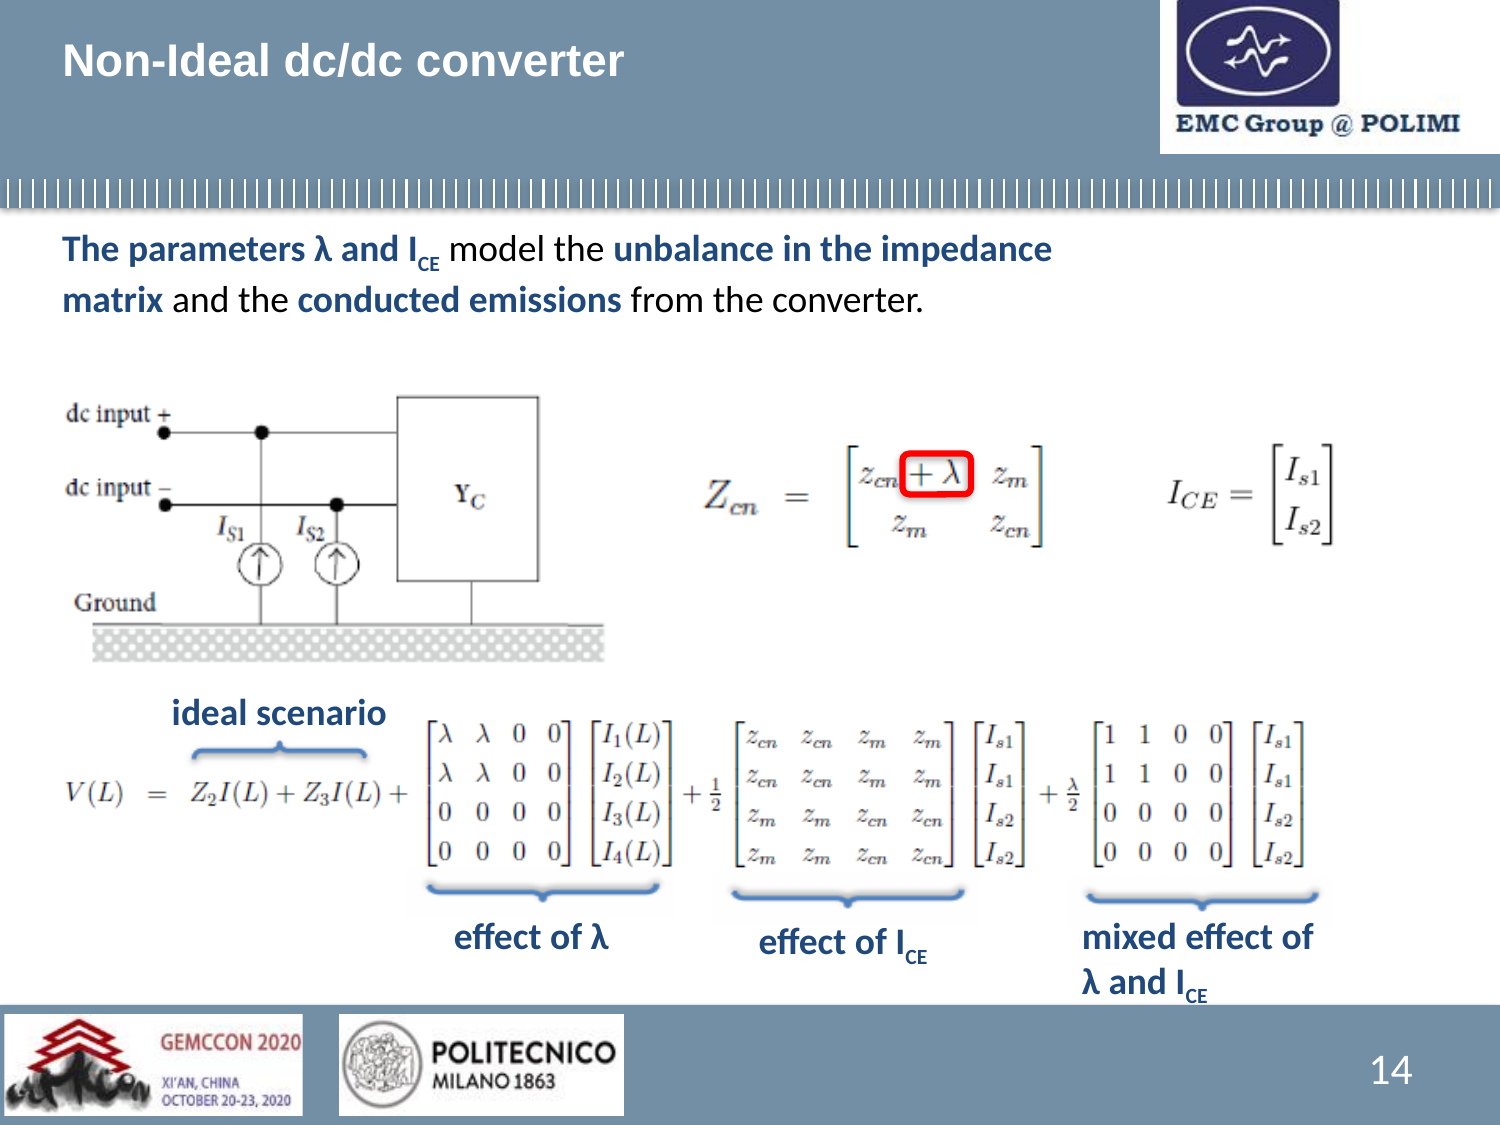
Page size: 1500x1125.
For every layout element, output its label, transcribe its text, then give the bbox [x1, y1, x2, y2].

text_box effect of λ [438, 926, 655, 965]
title Non-Ideal dc/dc converter [47, 22, 1455, 161]
picture [692, 414, 1077, 567]
text_box The parameters λ and ICE model the unbalance in the impedance matrix and the conducted emissions from the converter. [47, 216, 1169, 328]
text_box effect of ICE [743, 933, 960, 976]
picture [4, 1014, 303, 1116]
picture [339, 1014, 624, 1116]
picture [1150, 421, 1345, 568]
picture [17, 360, 621, 680]
text_box ideal scenario [156, 688, 407, 741]
picture [57, 705, 1333, 927]
picture [1160, 0, 1500, 154]
text_box mixed effect of λ and ICE [1067, 934, 1333, 1016]
